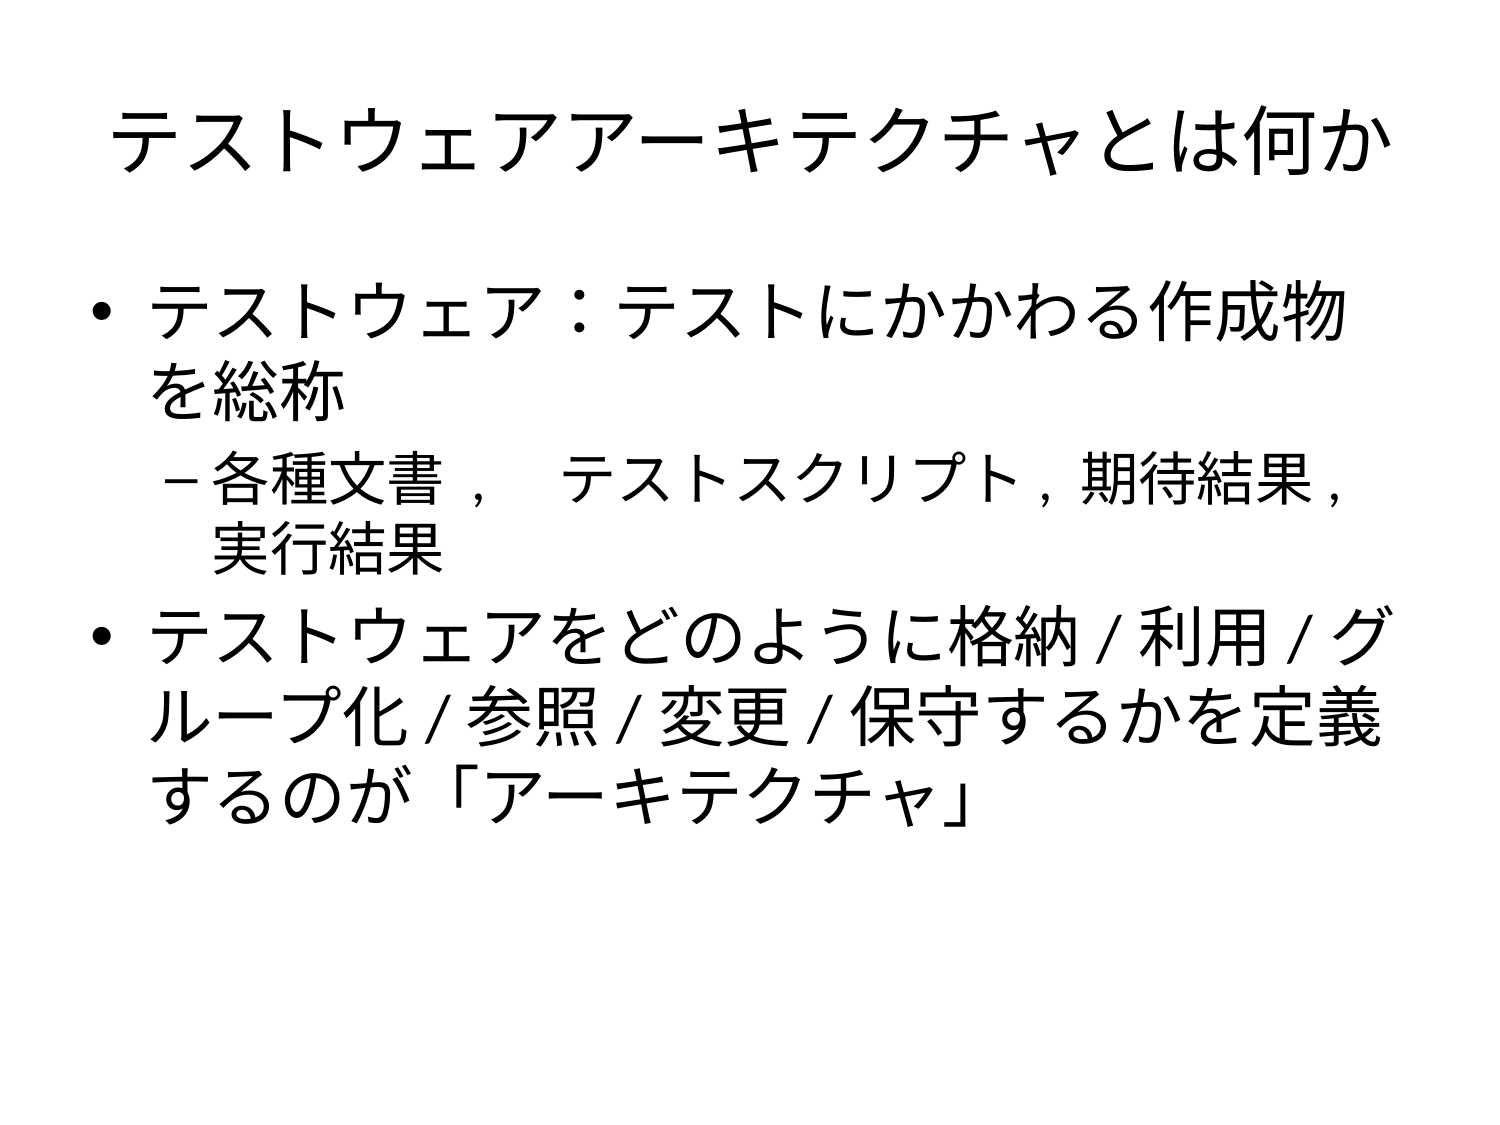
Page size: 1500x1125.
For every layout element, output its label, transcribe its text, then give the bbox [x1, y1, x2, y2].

list テストウェア：テストにかかわる作成物を総称 各種文書 , テストスクリプト, 期待結果, 実行結果 テストウェアをどのように格納/利用/グループ化/参照/変更/保守するかを定義するのが「アーキテクチャ」 [75, 262, 1425, 1005]
title テストウェアアーキテクチャとは何か [75, 45, 1425, 233]
